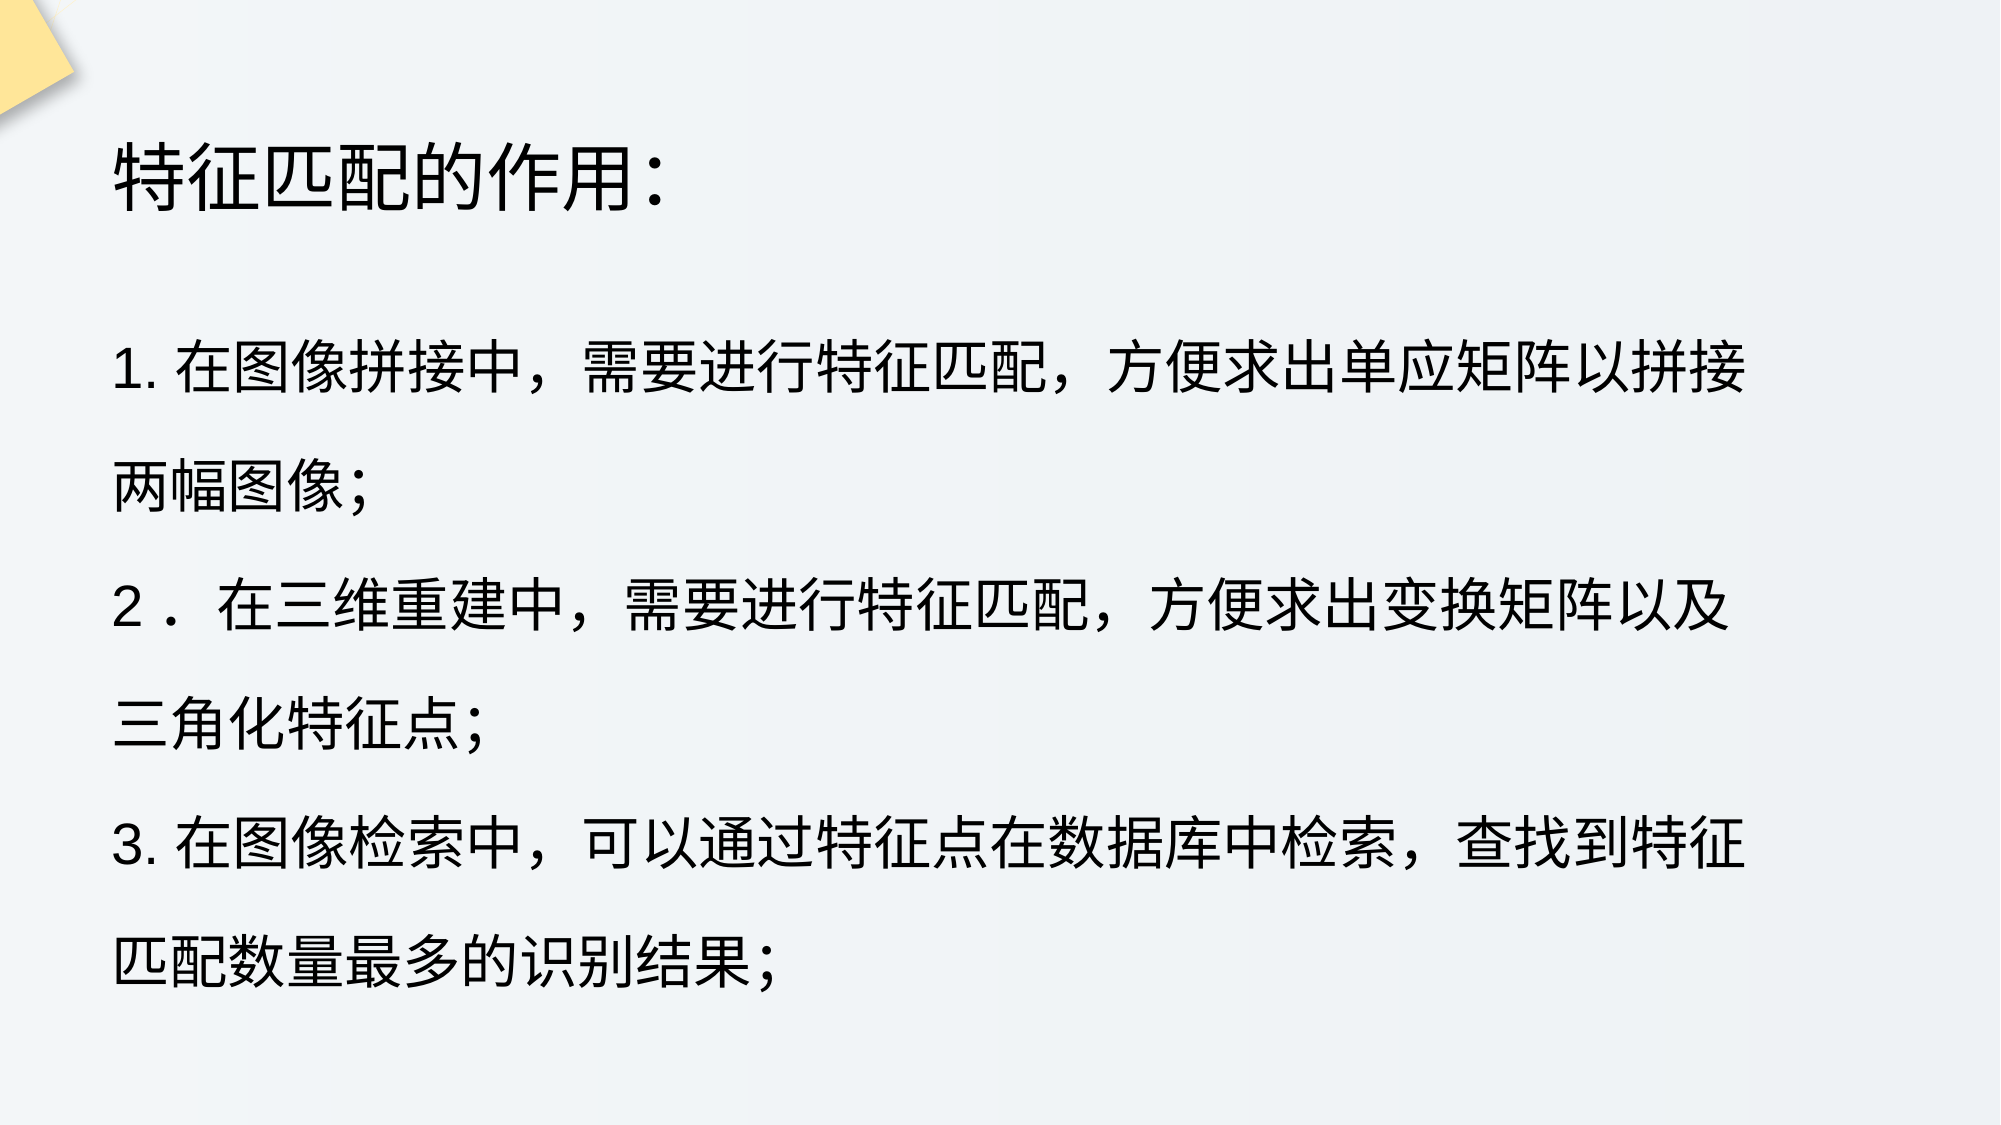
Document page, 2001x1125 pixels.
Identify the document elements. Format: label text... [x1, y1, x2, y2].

text_box 特征匹配的作用： [96, 123, 1714, 273]
text_box 1.在图像拼接中，需要进行特征匹配，方便求出单应矩阵以拼接两幅图像； 2．在三维重建中，需要进行特征匹配，方便求出变换矩阵以及三角化特征点； 3.在图像检索中，可以通过特征点在数据库中检索，查找到特征匹配数量最多的识别结果； [96, 274, 1777, 1003]
